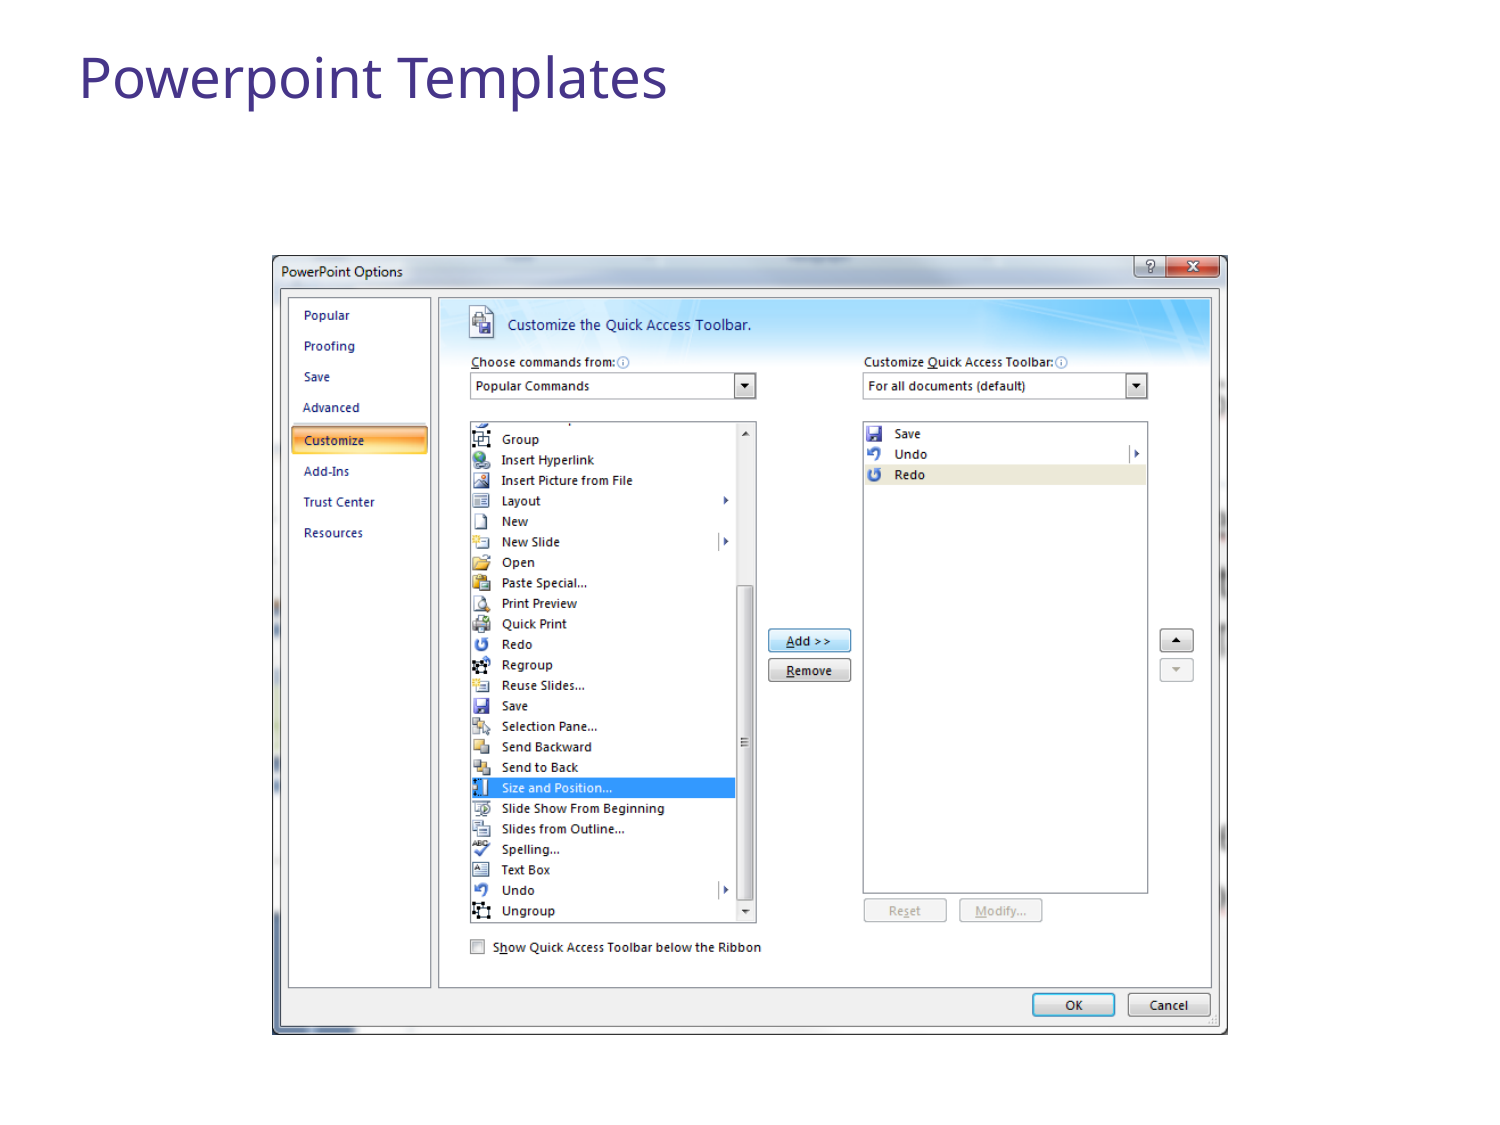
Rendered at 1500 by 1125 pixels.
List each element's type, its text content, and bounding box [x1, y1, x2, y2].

title Powerpoint Templates [63, 0, 1437, 160]
picture [271, 254, 1229, 1036]
